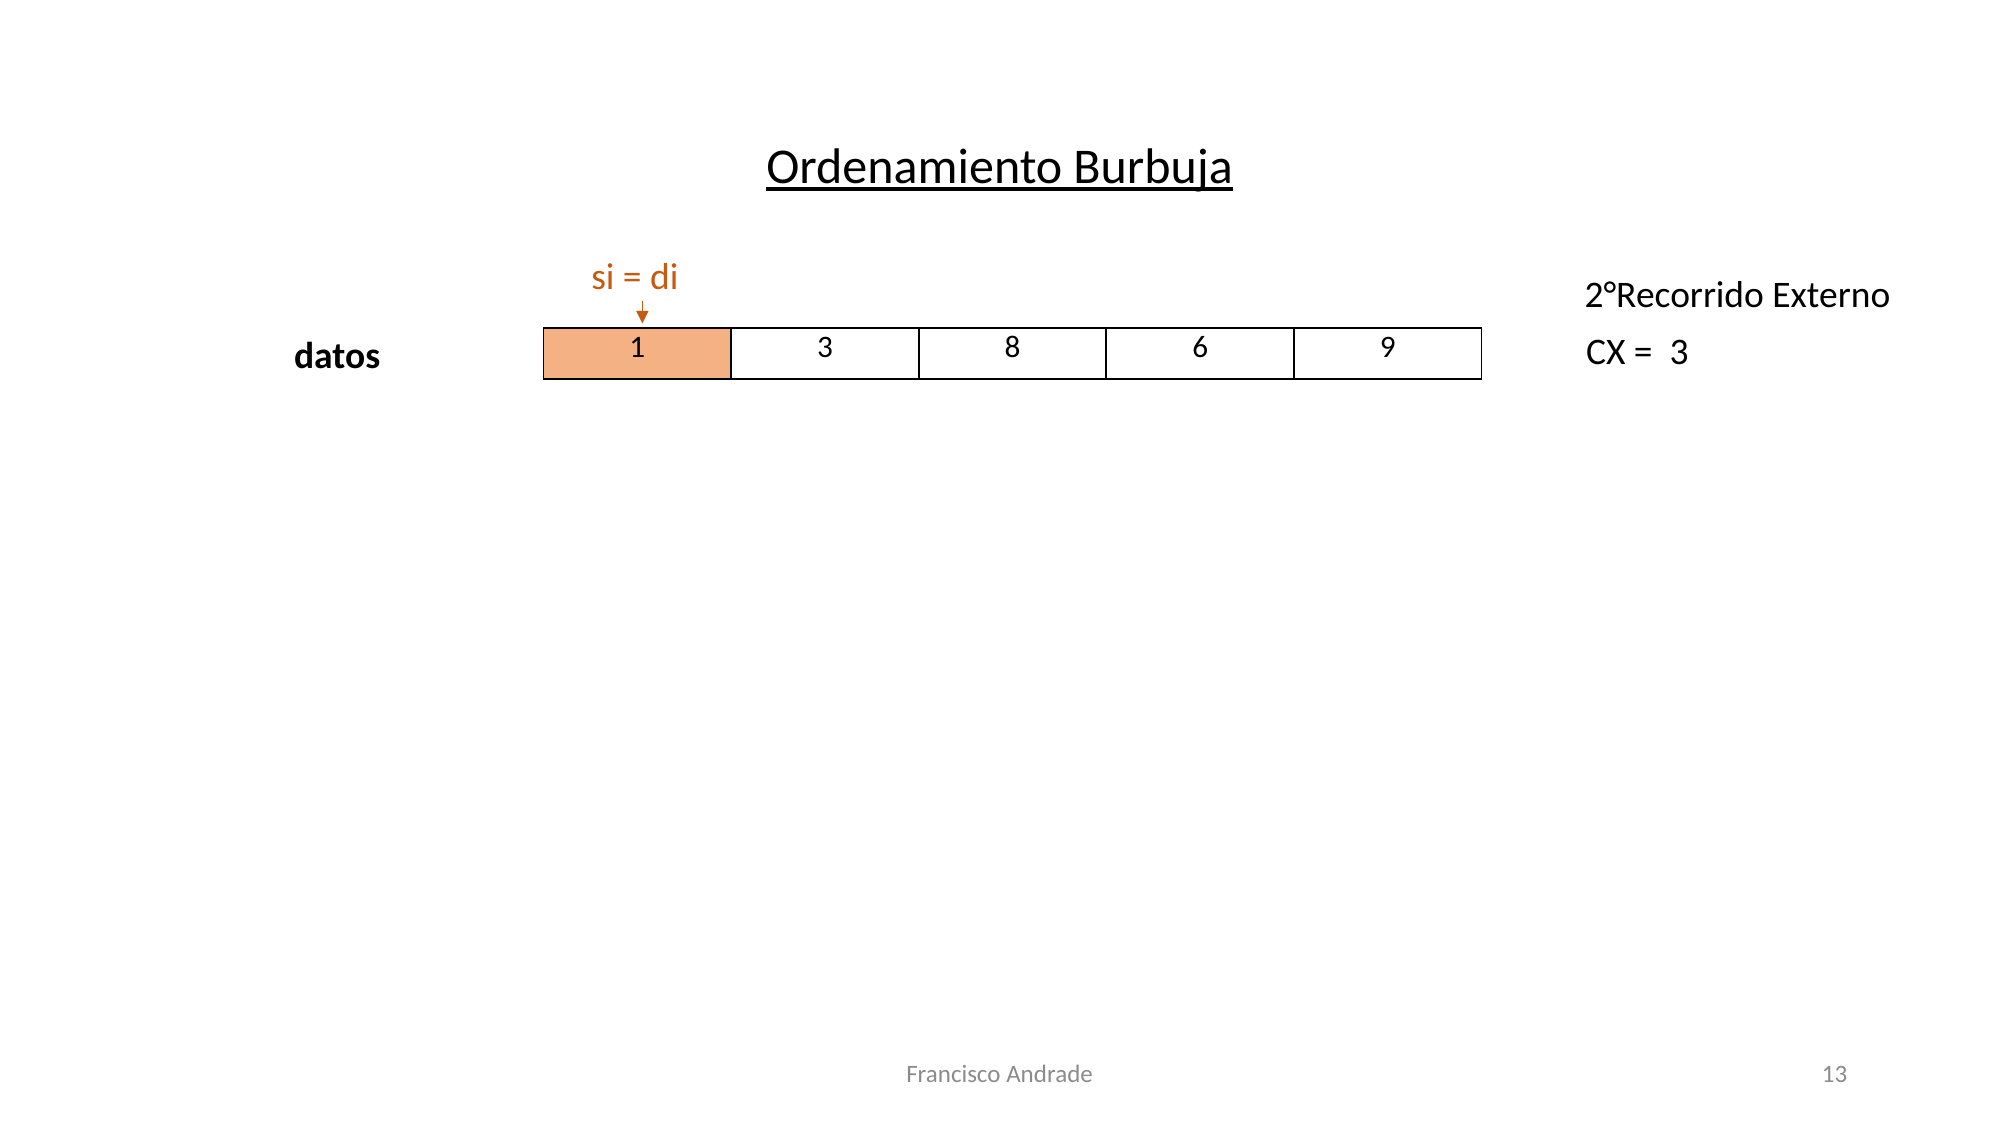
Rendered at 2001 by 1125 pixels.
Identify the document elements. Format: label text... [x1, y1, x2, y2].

text_box CX = 3 [1571, 323, 1704, 380]
slide_number 13 [1412, 1042, 1863, 1103]
table_header 3 [732, 329, 918, 378]
text_box 2°Recorrido Externo [1563, 262, 1912, 323]
table_header 8 [920, 329, 1105, 378]
text_box si = di [541, 244, 737, 305]
table_header 1 [544, 329, 730, 378]
table_header 9 [1295, 329, 1481, 378]
text_box datos [262, 323, 413, 384]
text_box Ordenamiento Burbuja [751, 126, 1249, 202]
footer Francisco Andrade [662, 1042, 1338, 1103]
table_header 6 [1107, 329, 1293, 378]
